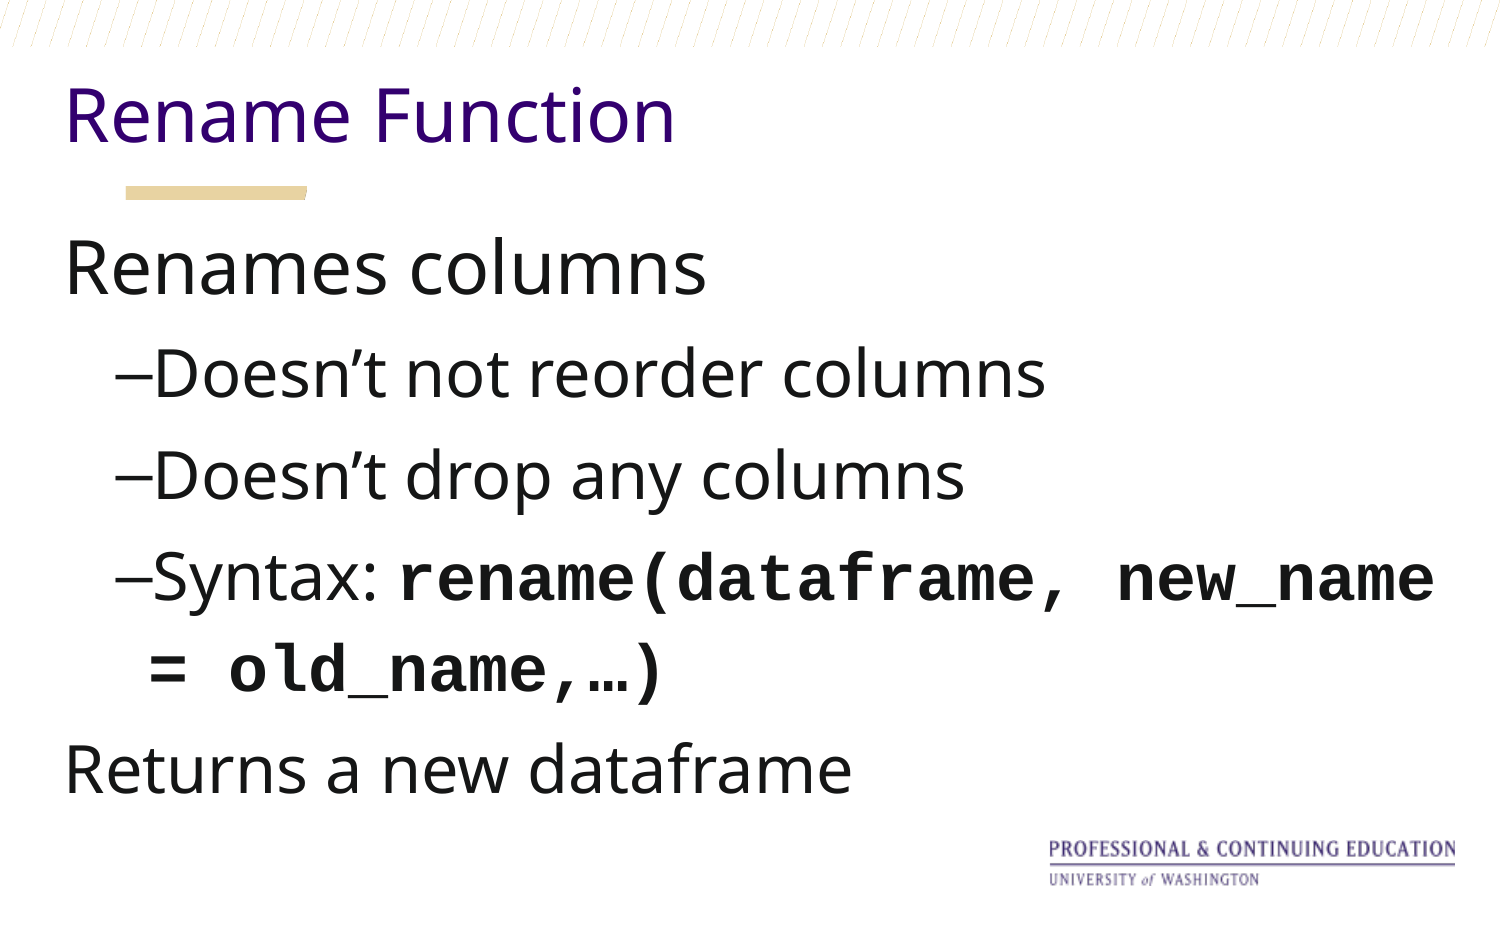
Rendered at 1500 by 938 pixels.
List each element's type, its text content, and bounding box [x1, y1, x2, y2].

list Renames columns Doesn’t not reorder columns Doesn’t drop any columns Syntax: rename(dataframe, new_name = old_name,…) Returns a new dataframe [48, 199, 1453, 820]
picture [0, 0, 1500, 47]
list Rename Function [48, 37, 1453, 199]
